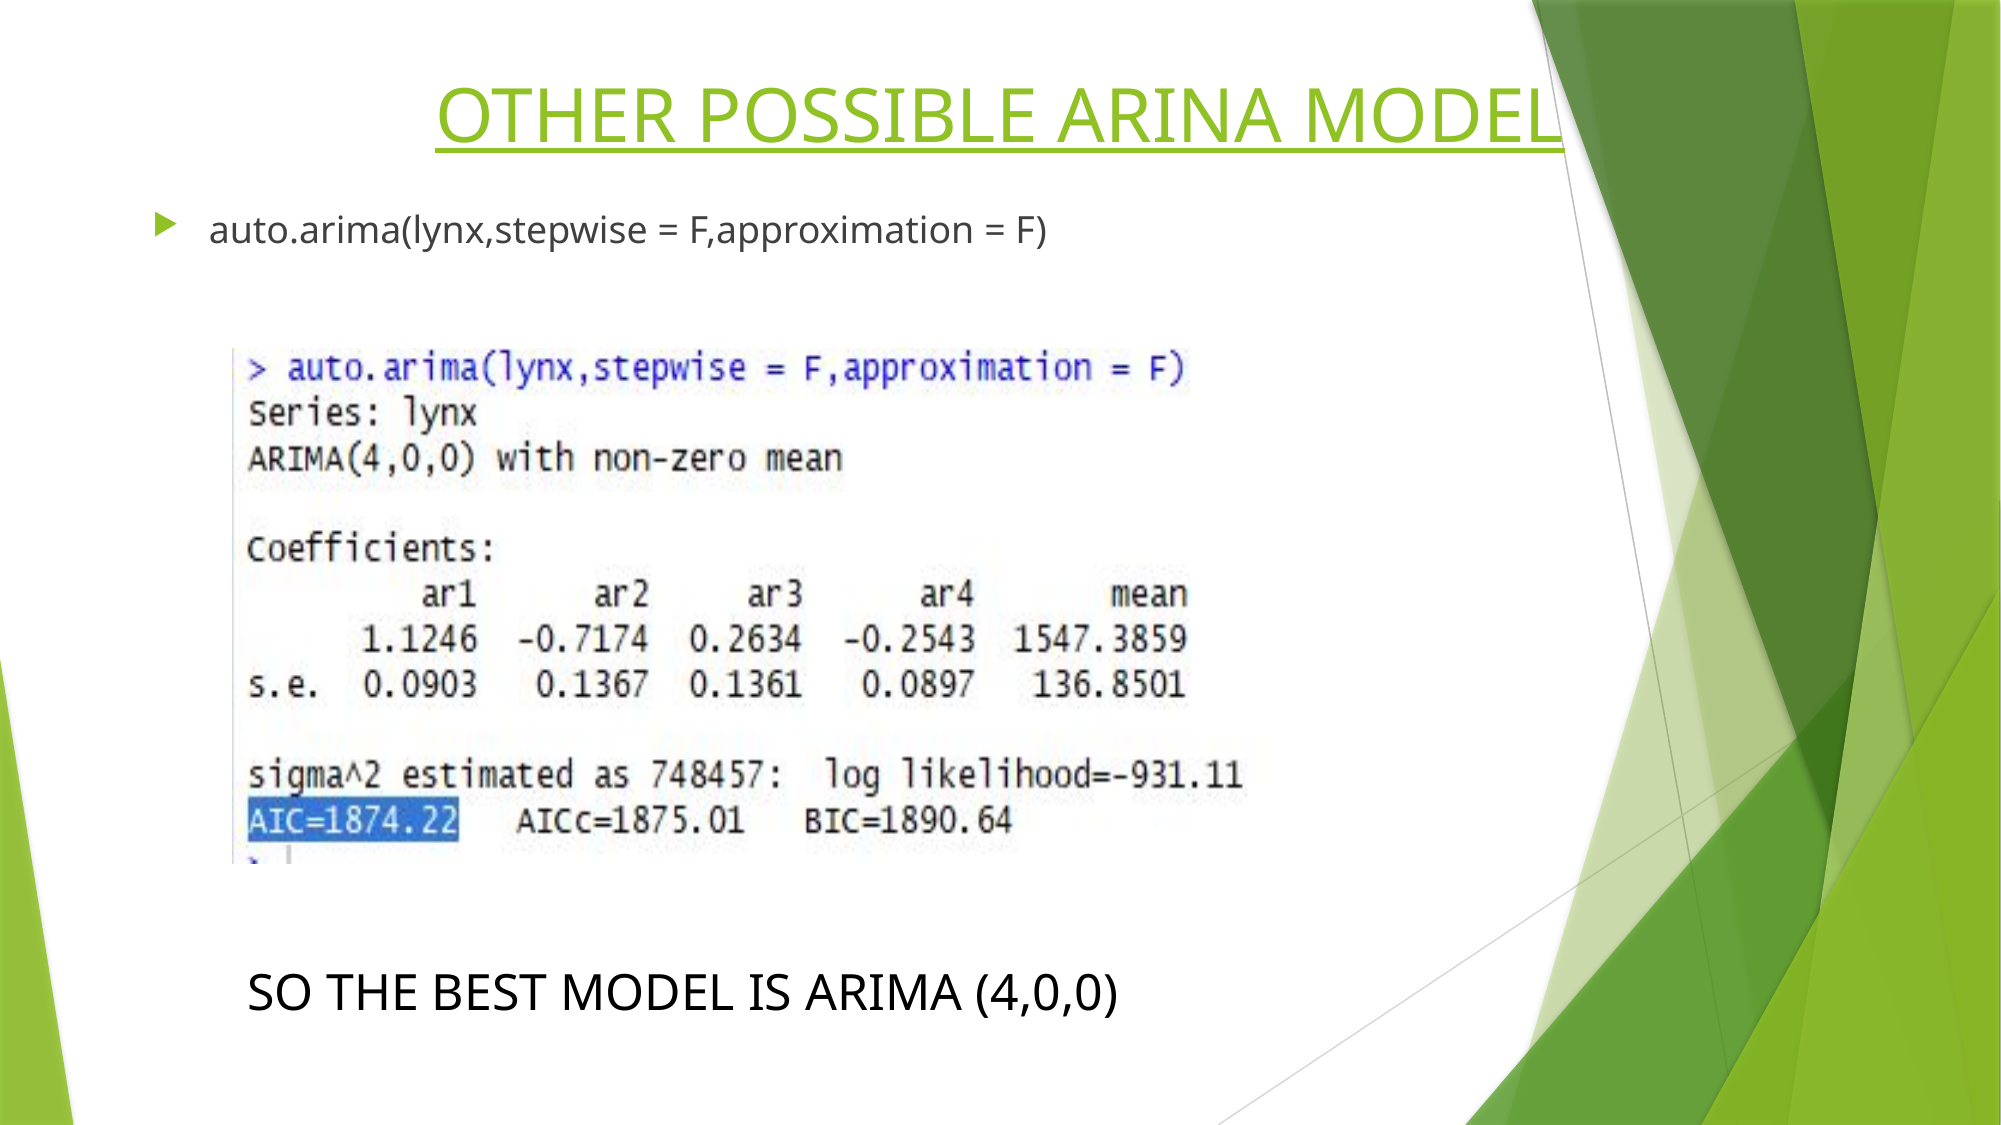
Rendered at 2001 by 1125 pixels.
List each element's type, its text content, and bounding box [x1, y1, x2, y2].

title OTHER POSSIBLE ARINA MODEL [137, 59, 1863, 198]
picture [231, 347, 1351, 865]
list auto.arima(lynx,stepwise = F,approximation = F) [137, 198, 1863, 1014]
text_box SO THE BEST MODEL IS ARIMA (4,0,0) [232, 952, 1243, 1028]
